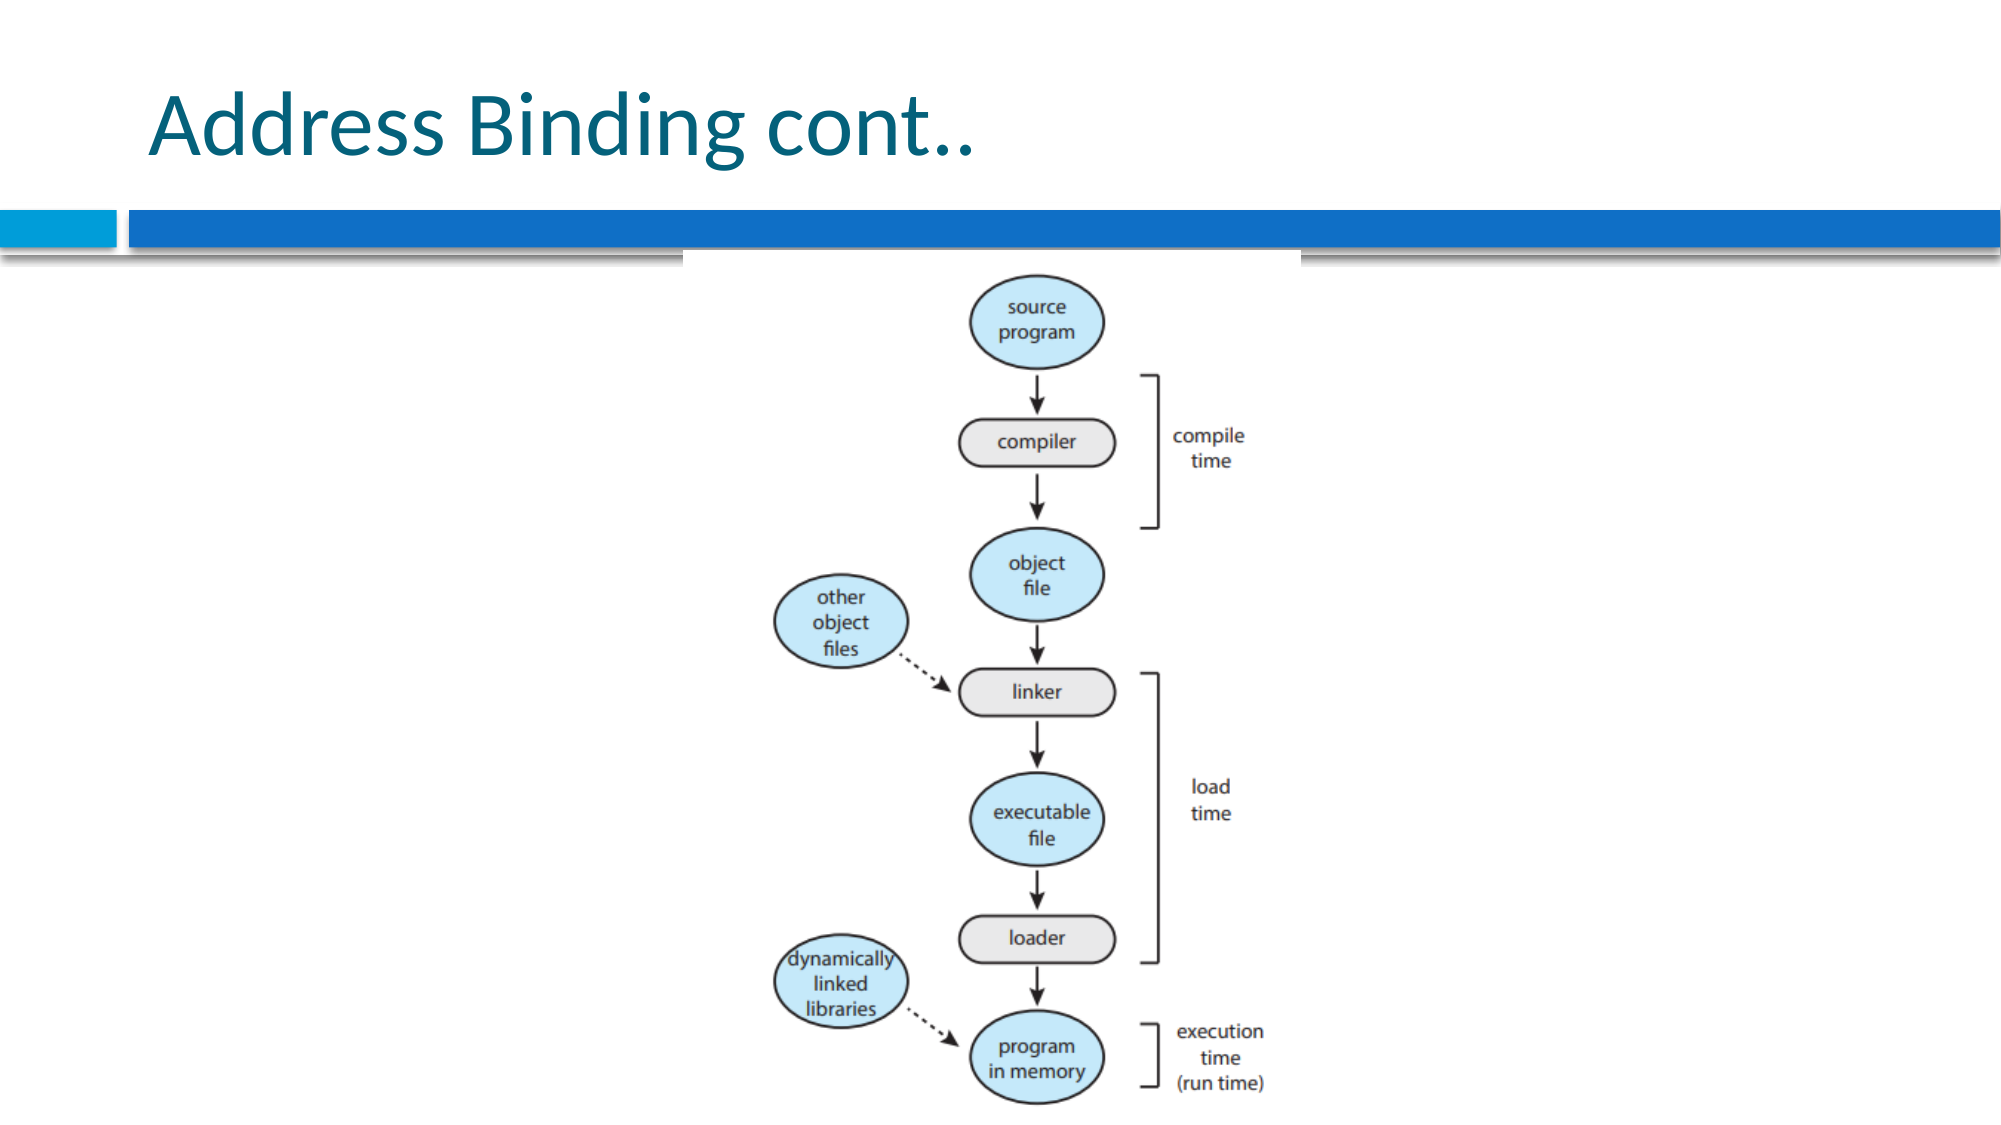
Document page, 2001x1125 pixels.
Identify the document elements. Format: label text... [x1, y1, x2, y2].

title Address Binding cont.. [133, 37, 1918, 200]
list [683, 250, 1302, 1125]
slide_number [0, 208, 117, 249]
